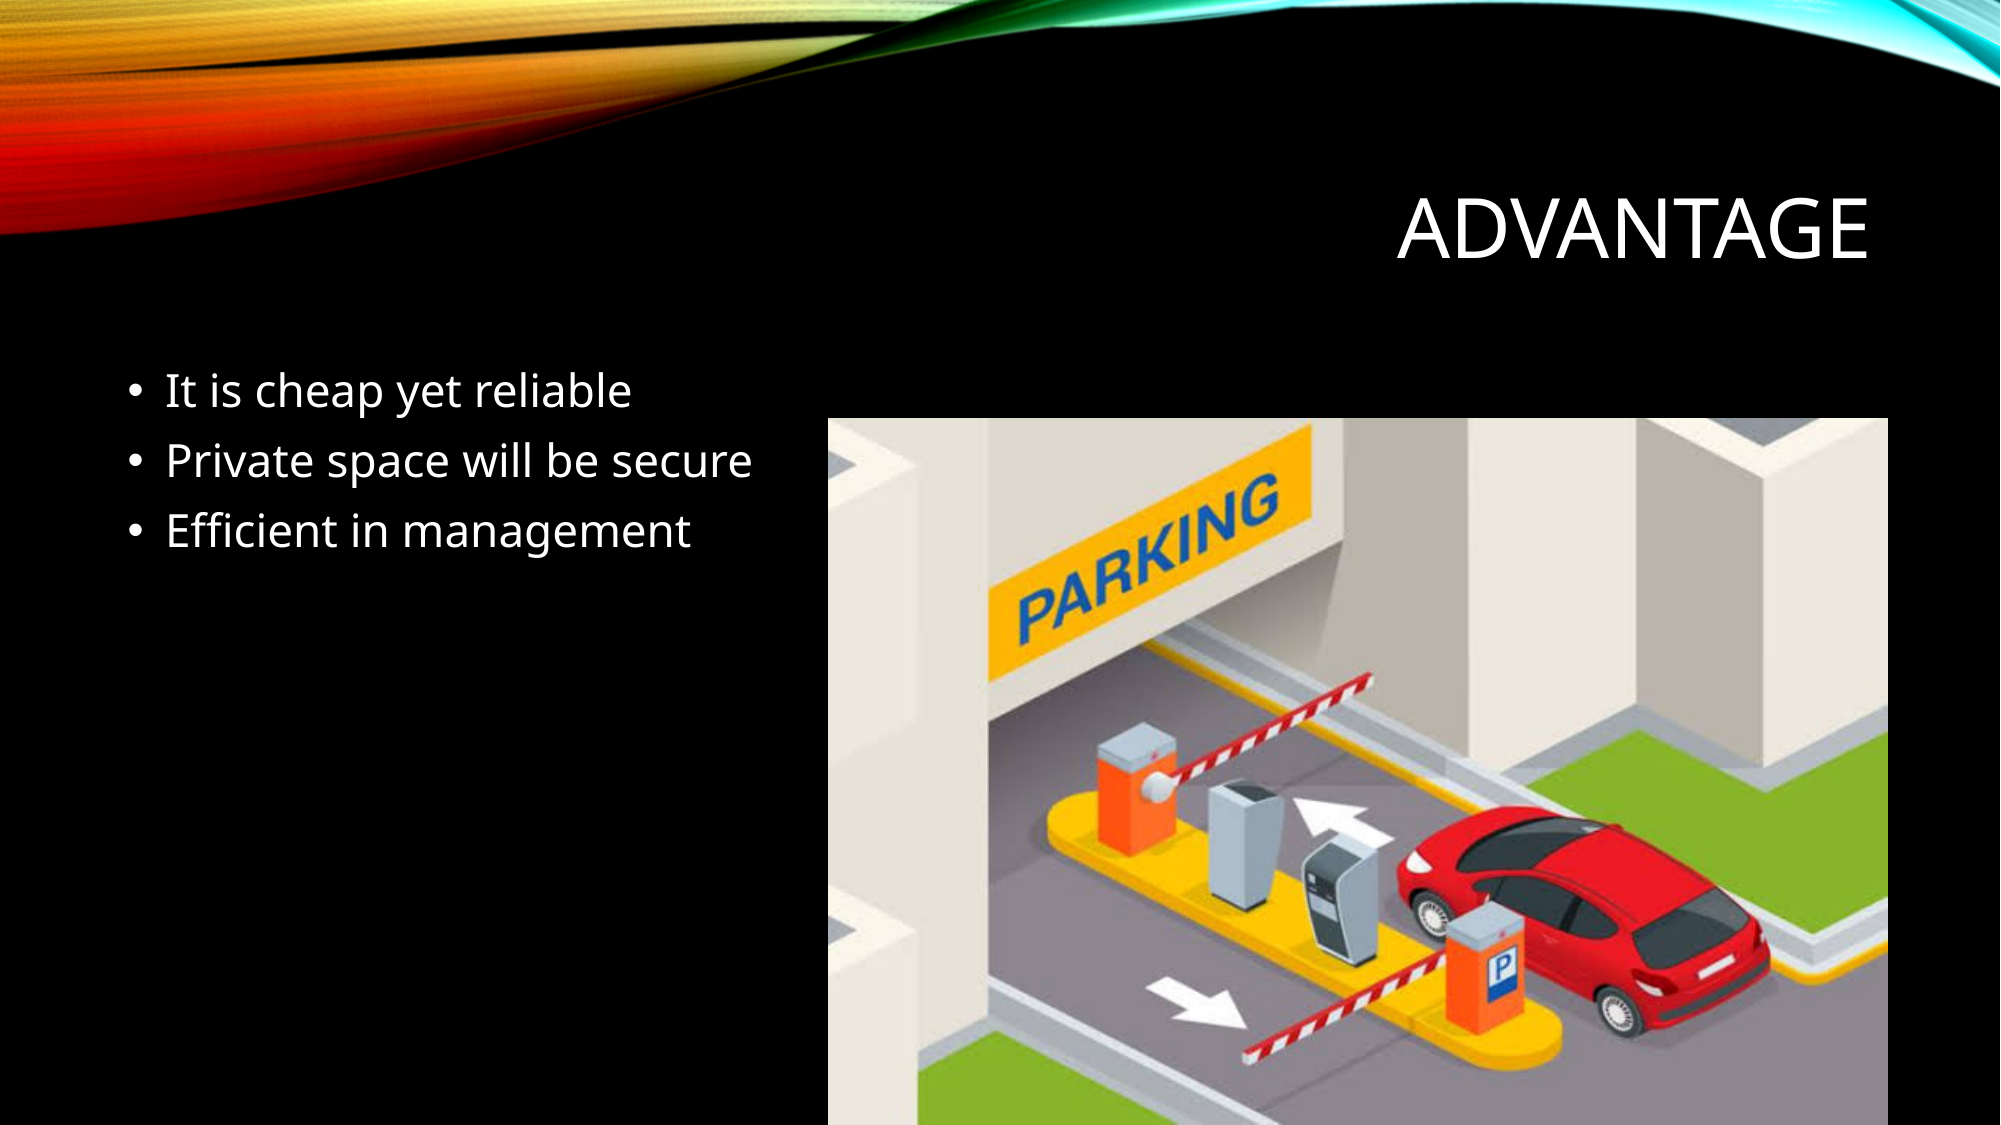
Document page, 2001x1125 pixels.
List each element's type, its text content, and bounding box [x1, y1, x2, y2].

picture [0, 0, 2000, 237]
picture [827, 418, 1888, 1125]
title Advantage [474, 125, 1888, 338]
list It is cheap yet reliable Private space will be secure Efficient in management [112, 360, 1888, 1021]
